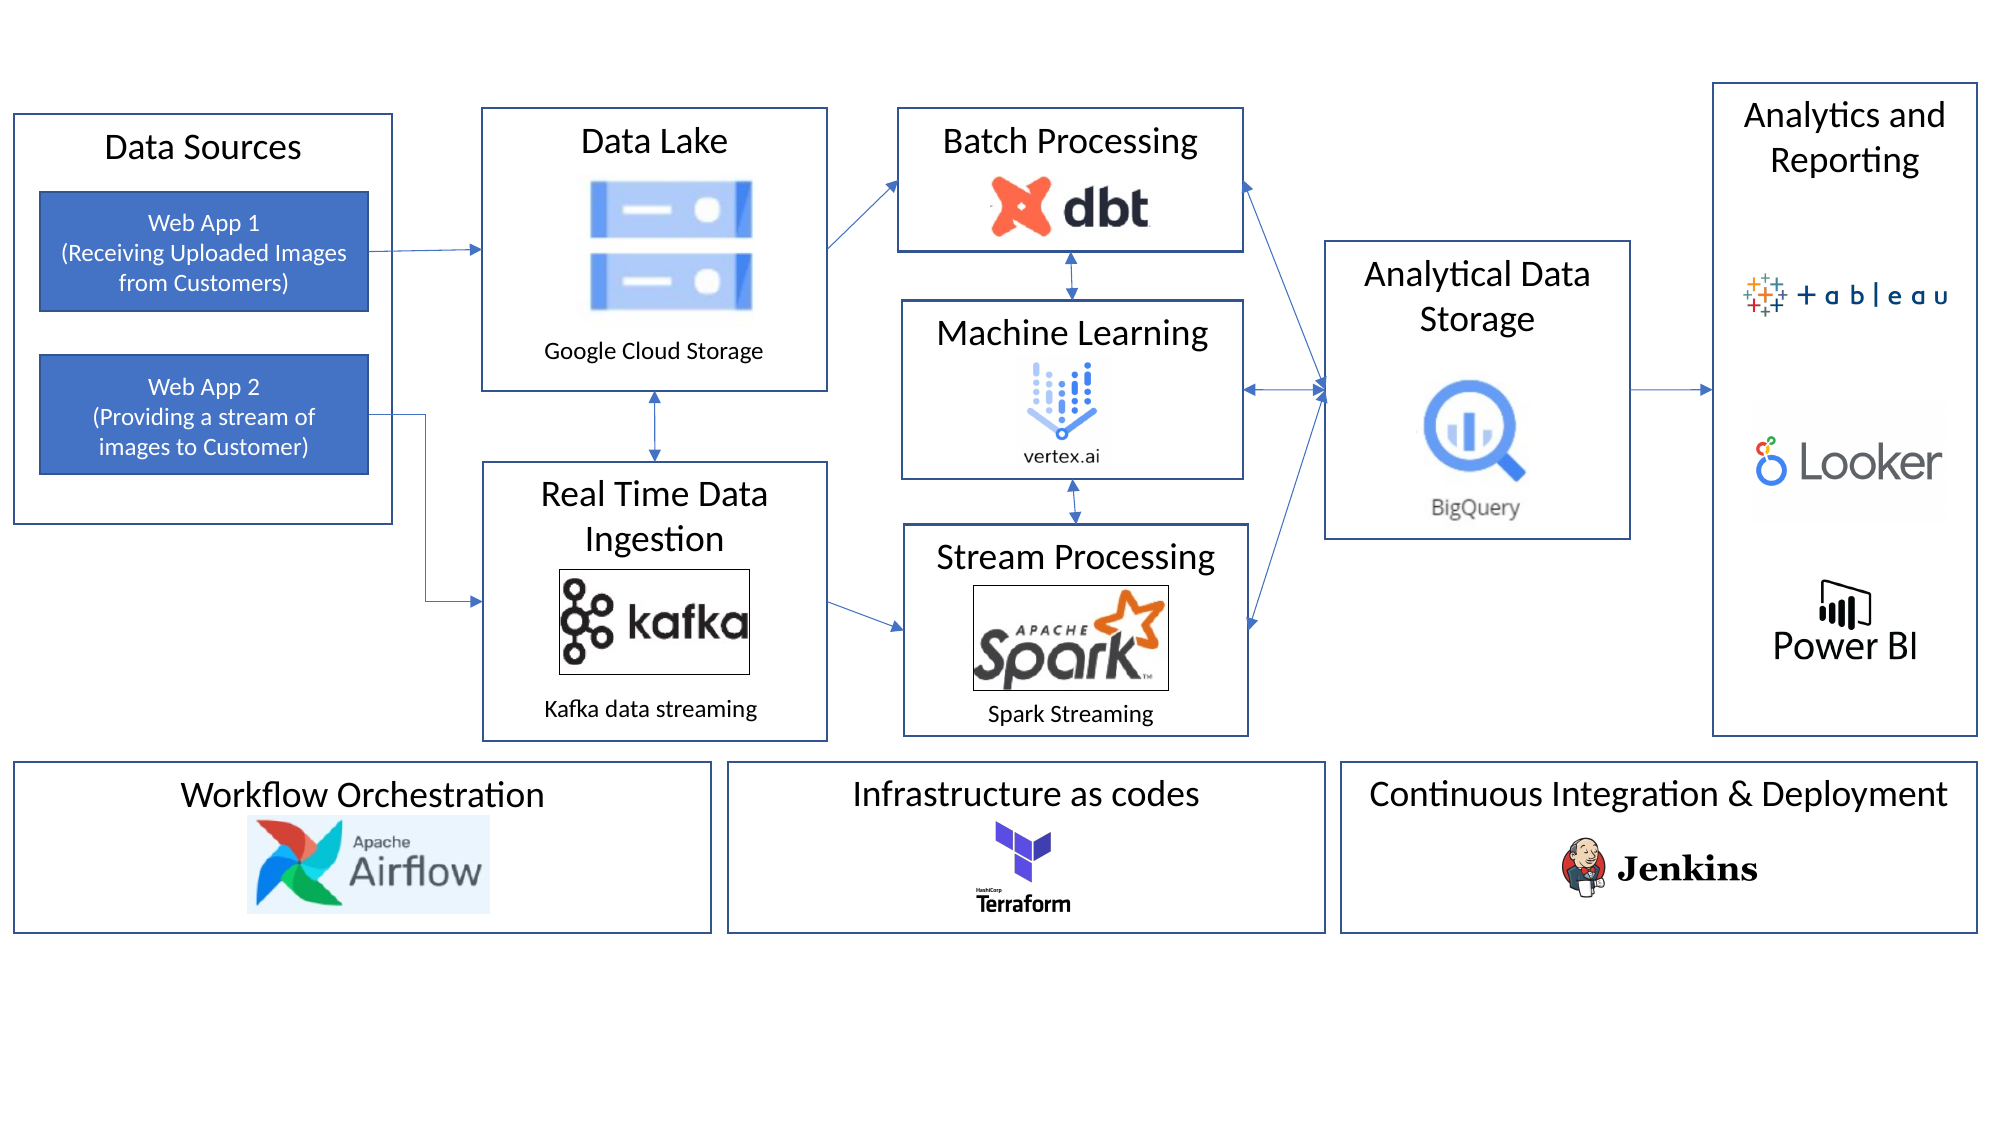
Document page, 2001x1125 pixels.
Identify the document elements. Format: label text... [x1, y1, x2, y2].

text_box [1248, 389, 1326, 631]
picture [1751, 398, 1948, 524]
picture [1758, 562, 1932, 681]
text_box Analytical Data Storage [1326, 240, 1631, 540]
text_box Infrastructure as codes [727, 761, 1326, 934]
text_box Kafka data streaming [515, 685, 788, 730]
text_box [1072, 479, 1077, 525]
picture [990, 169, 1152, 242]
picture [973, 818, 1073, 915]
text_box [368, 414, 483, 602]
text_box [827, 179, 899, 250]
text_box Data Lake [481, 107, 828, 392]
text_box Google Cloud Storage [529, 326, 788, 372]
picture [1416, 372, 1540, 531]
text_box Stream Processing [903, 523, 1249, 737]
picture [1014, 355, 1112, 473]
picture [247, 815, 490, 915]
text_box Analytics and Reporting [1712, 82, 1978, 737]
text_box Workflow Orchestration [13, 761, 712, 934]
picture [1560, 818, 1759, 917]
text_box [827, 601, 904, 631]
picture [575, 172, 767, 327]
picture [973, 585, 1169, 691]
text_box Web App 1 (Receiving Uploaded Images from Customers) [39, 191, 369, 312]
text_box Real Time Data Ingestion [482, 461, 828, 742]
text_box Batch Processing [897, 107, 1244, 253]
text_box Data Sources [13, 113, 393, 525]
text_box Continuous Integration & Deployment [1340, 761, 1978, 934]
text_box Machine Learning [901, 299, 1244, 480]
text_box Spark Streaming [935, 690, 1207, 736]
text_box Web App 2 (Providing a stream of images to Customer) [39, 354, 369, 475]
picture [1742, 237, 1948, 353]
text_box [1242, 179, 1326, 389]
picture [559, 569, 750, 675]
